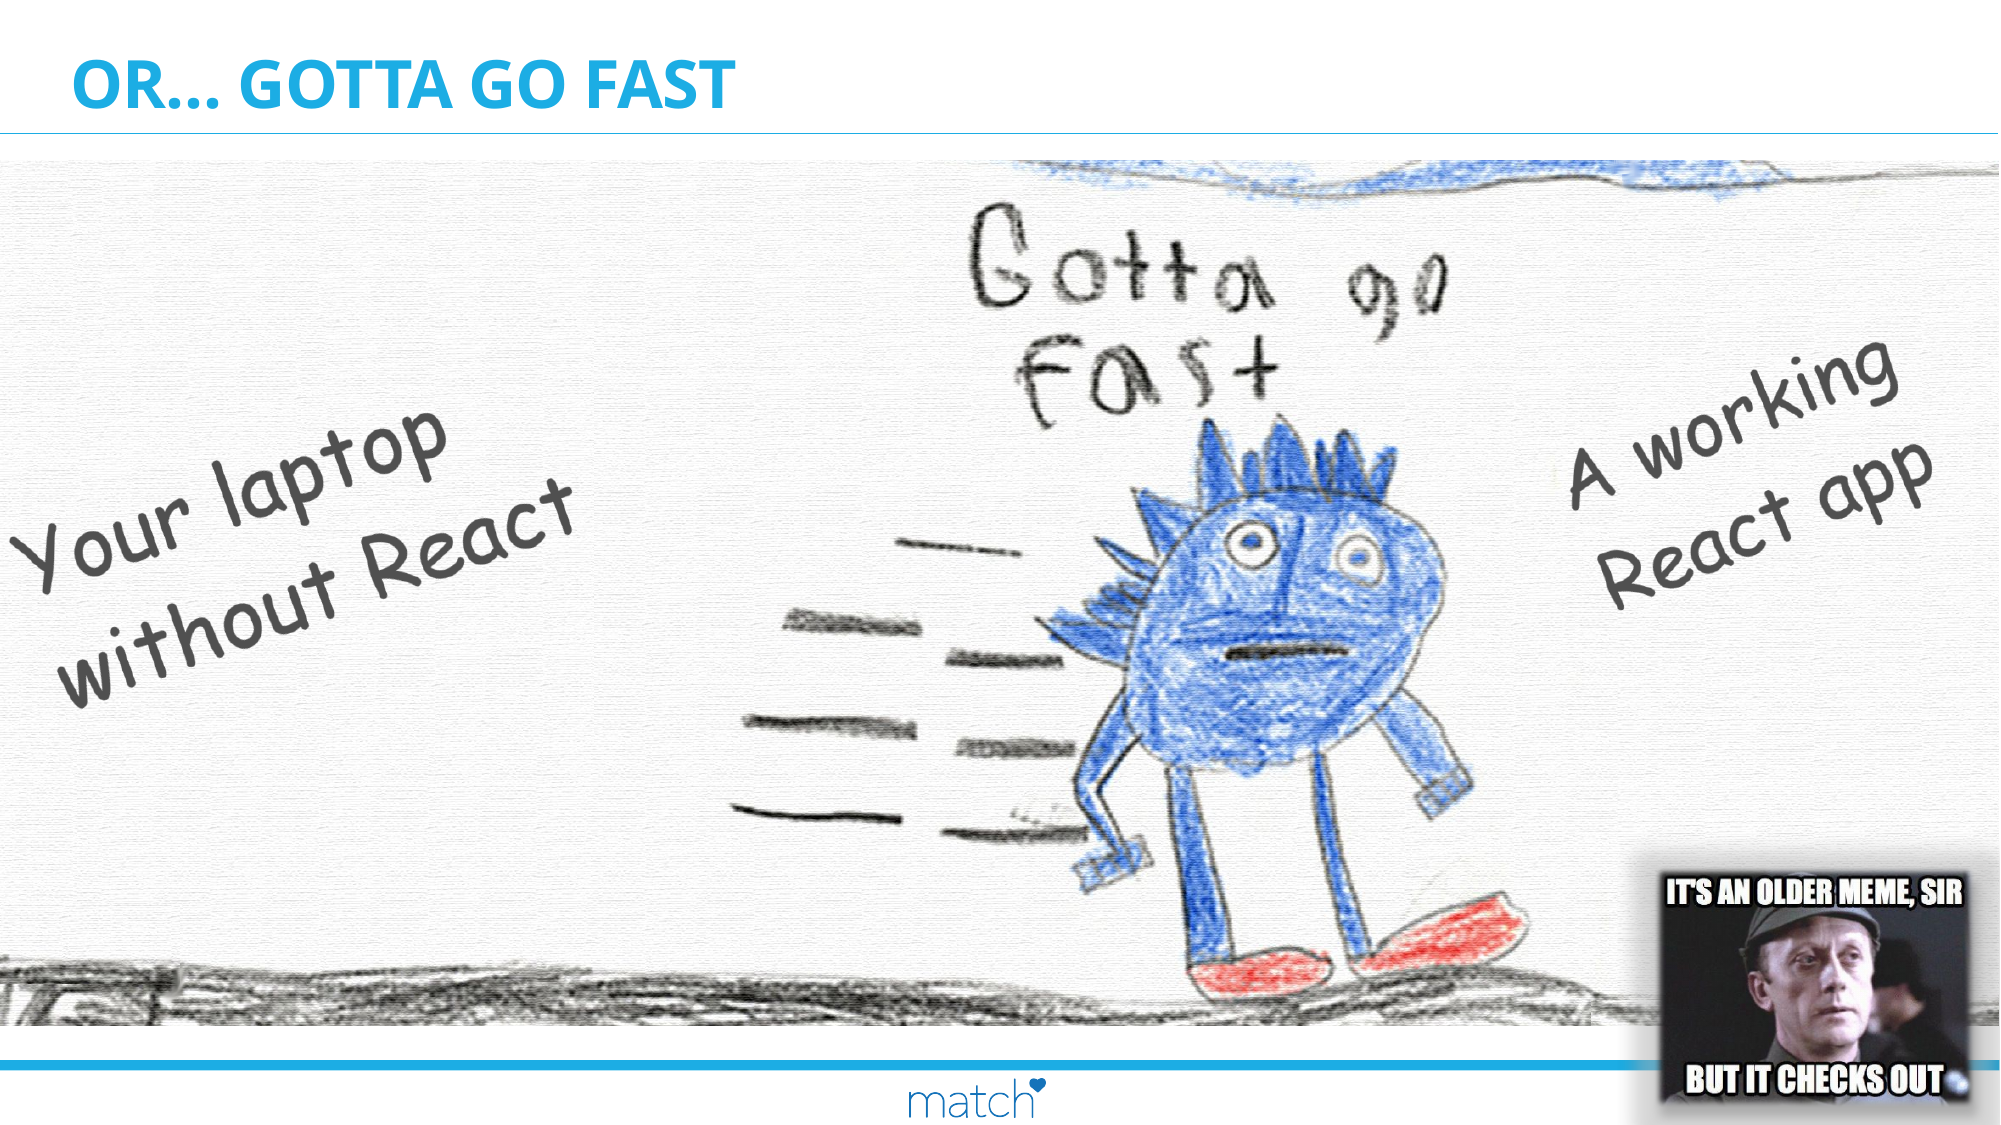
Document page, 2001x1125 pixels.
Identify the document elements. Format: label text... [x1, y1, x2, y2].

picture [0, 159, 2000, 1109]
title OR… GOTTA GO FAST [55, 40, 1942, 136]
picture [909, 1078, 1046, 1118]
